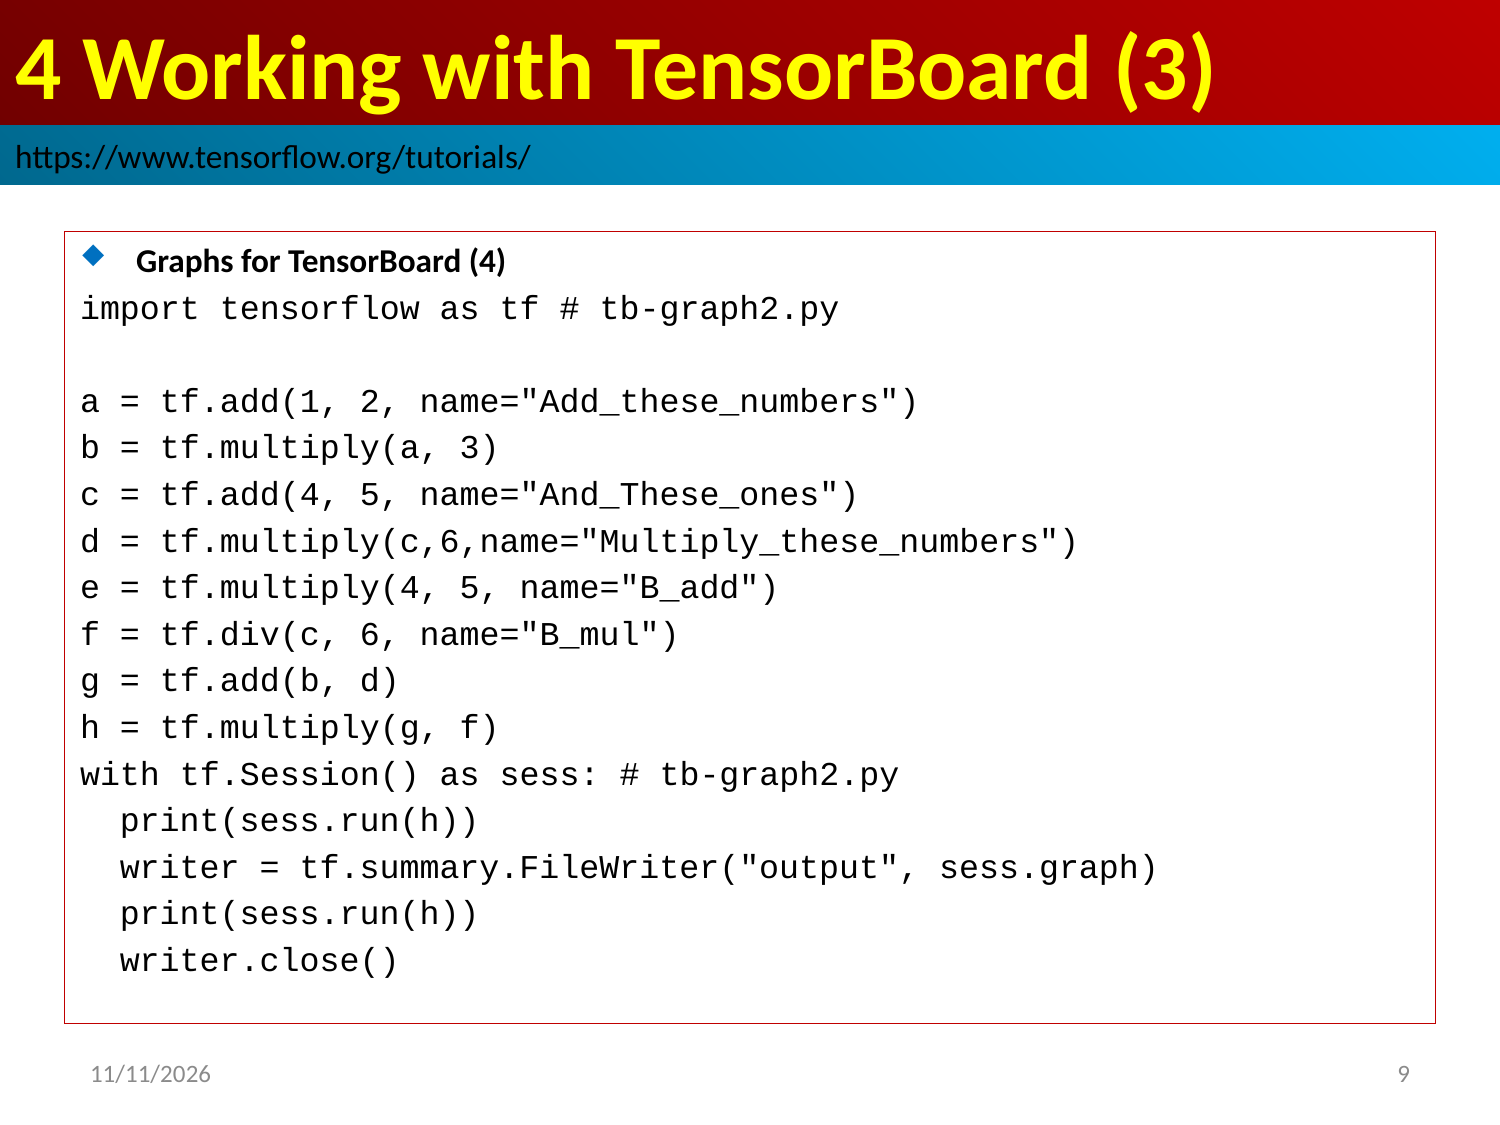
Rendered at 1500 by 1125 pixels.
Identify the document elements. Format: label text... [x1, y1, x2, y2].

slide_number 9 [1074, 1042, 1425, 1103]
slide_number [75, 1042, 425, 1103]
title 4 Working with TensorBoard (3) [0, 0, 1500, 125]
text_box https://www.tensorflow.org/tutorials/ [0, 125, 1500, 185]
subtitle Graphs for TensorBoard (4) import tensorflow as tf # tb-graph2.py a = tf.add(1, 2, name="Add_these_numbers") b = tf.multiply(a, 3) c = tf.add(4, 5, name="And_These_ones") d = tf.multiply(c,6,name="Multiply_these_numbers") e = tf.multiply(4, 5, name="B_add") f = tf.div(c, 6, name="B_mul") g = tf.add(b, d) h = tf.multiply(g, f) with tf.Session() as sess: # tb-graph2.py print(sess.run(h)) writer = tf.summary.FileWriter("output", sess.graph) print(sess.run(h)) writer.close() [64, 231, 1436, 1024]
